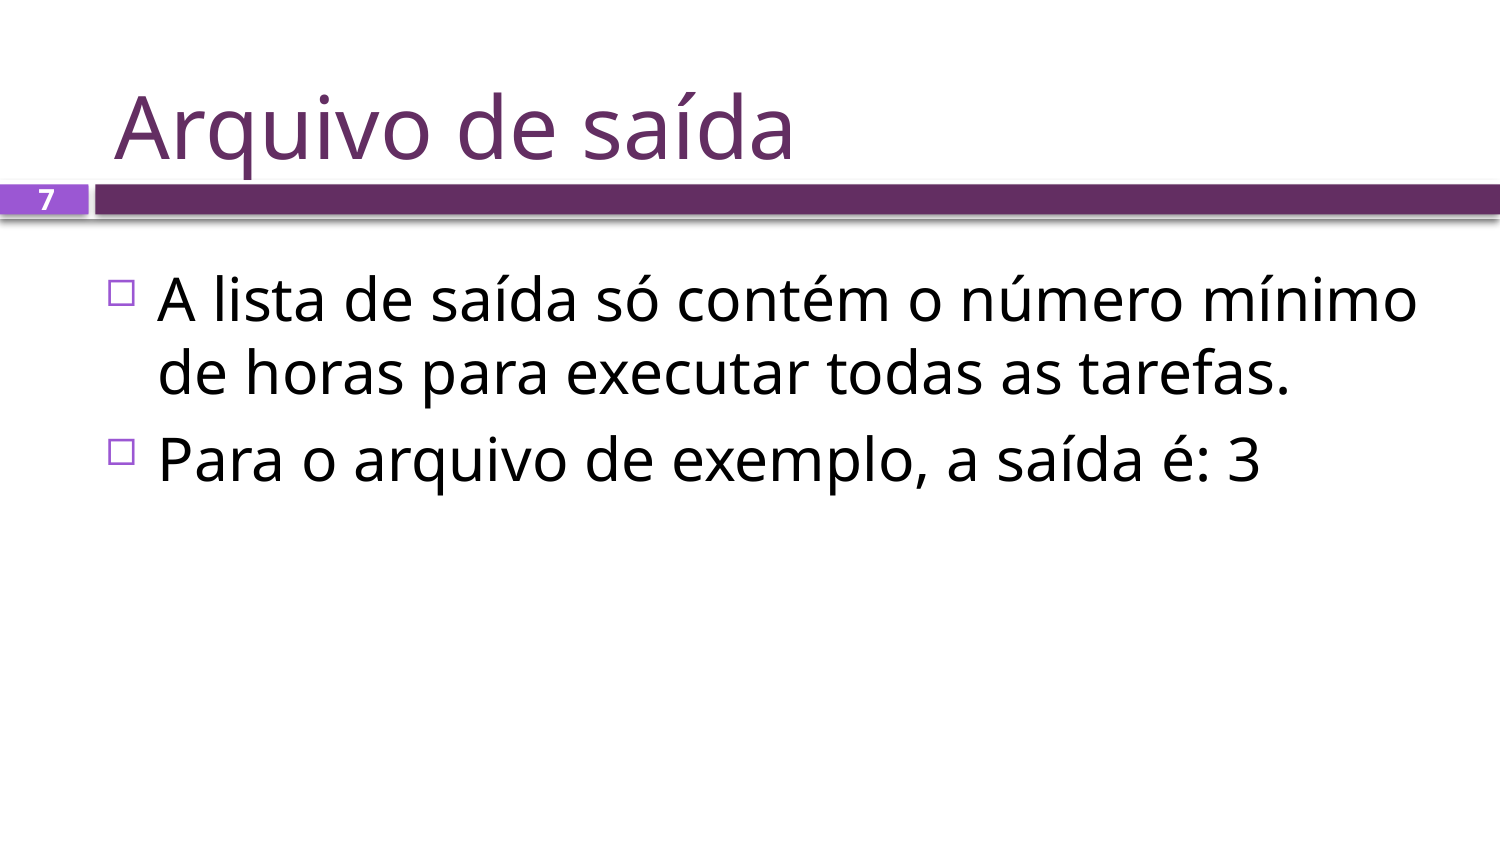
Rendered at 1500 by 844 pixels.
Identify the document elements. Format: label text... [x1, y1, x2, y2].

slide_number 7 [2, 185, 91, 216]
list A lista de saída só contém o número mínimo de horas para executar todas as tarefas. Para o arquivo de exemplo, a saída é: 3 [90, 253, 1473, 792]
title Arquivo de saída [99, 18, 1483, 185]
